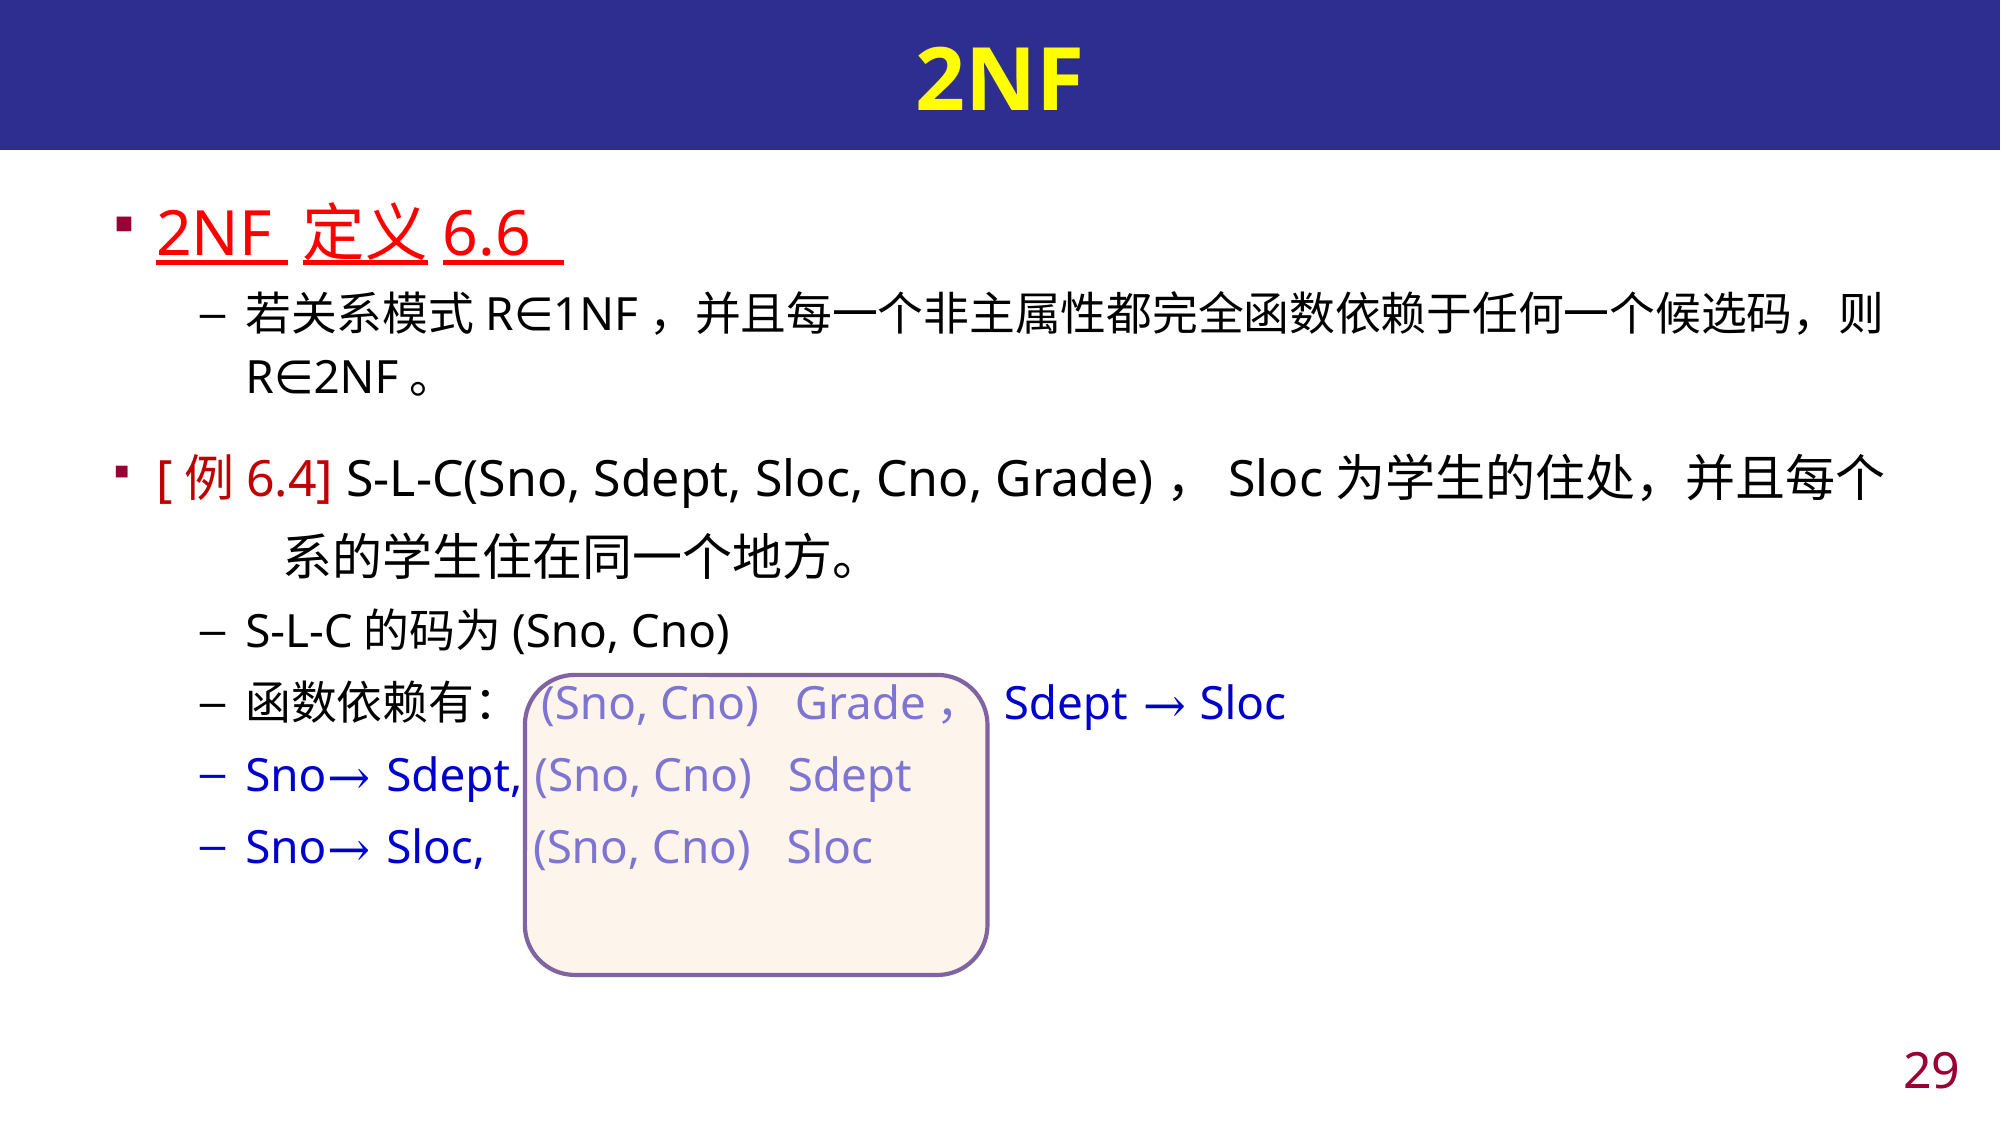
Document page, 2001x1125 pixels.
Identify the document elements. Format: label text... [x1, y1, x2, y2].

title 2NF [0, 0, 2000, 150]
text_box [522, 672, 990, 978]
slide_number 28 [1550, 1048, 1975, 1096]
